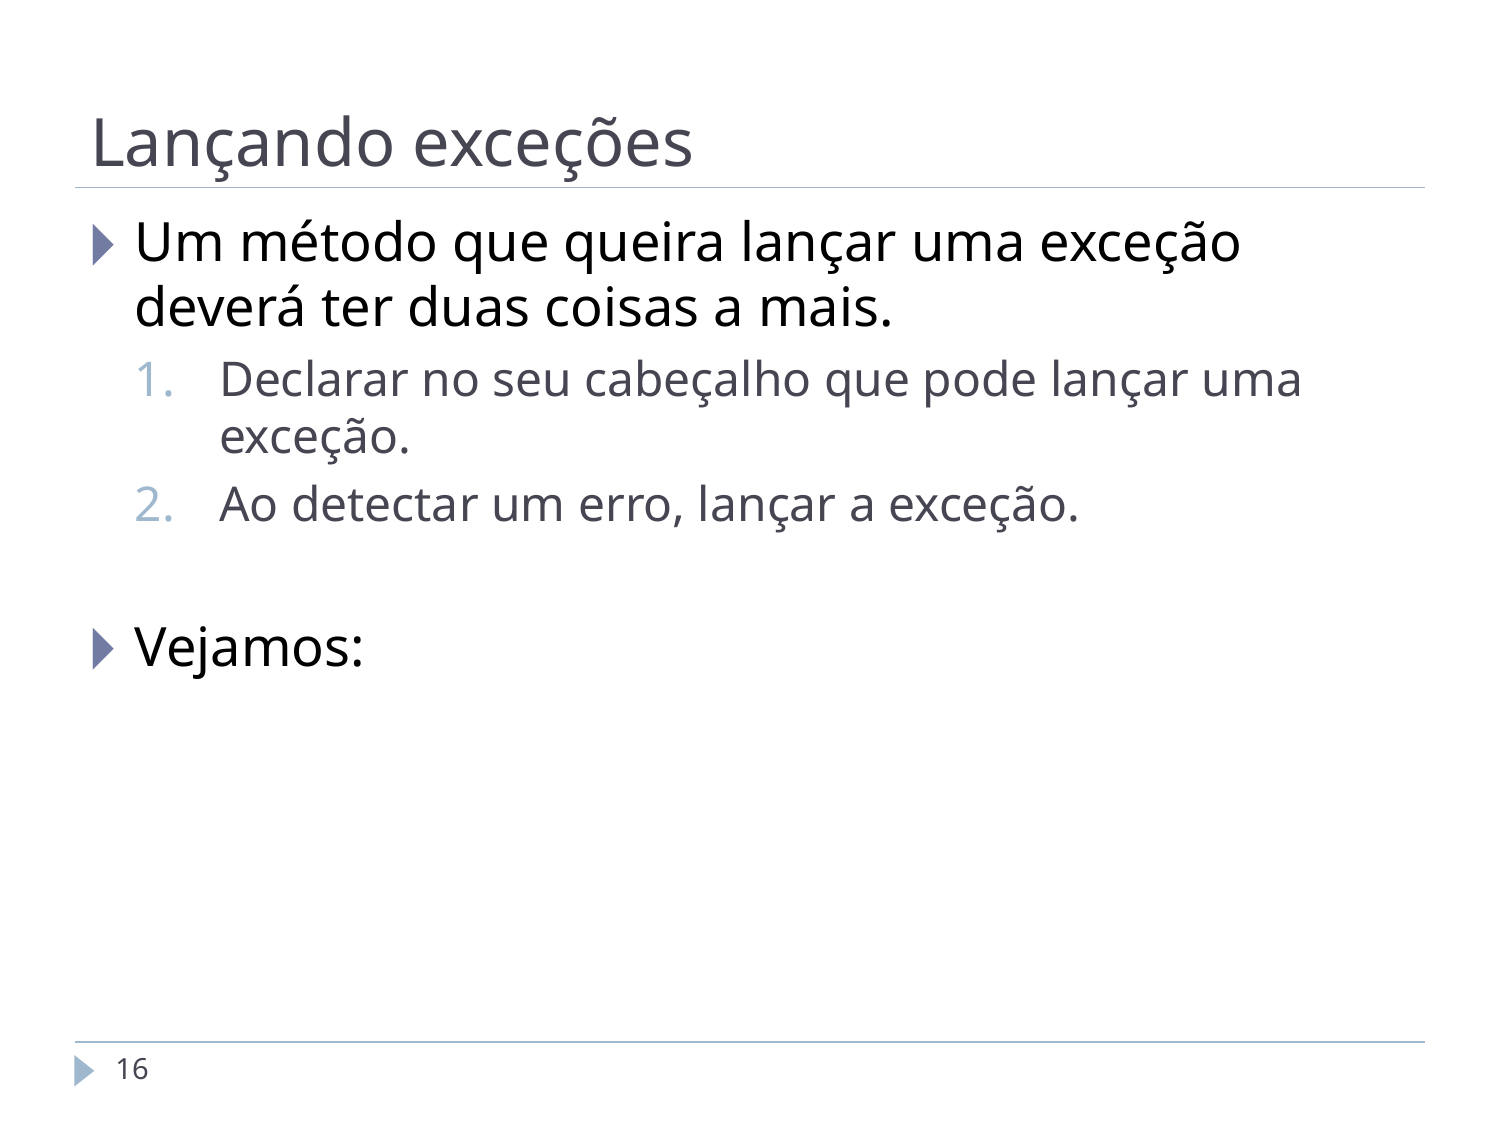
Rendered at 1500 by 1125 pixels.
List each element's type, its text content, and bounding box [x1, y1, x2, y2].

title Lançando exceções [75, 24, 1425, 188]
text_box ‹#› [100, 1042, 426, 1103]
list Um método que queira lançar uma exceção deverá ter duas coisas a mais. Declarar no seu cabeçalho que pode lançar uma exceção. Ao detectar um erro, lançar a exceção. Vejamos: [75, 200, 1425, 1010]
